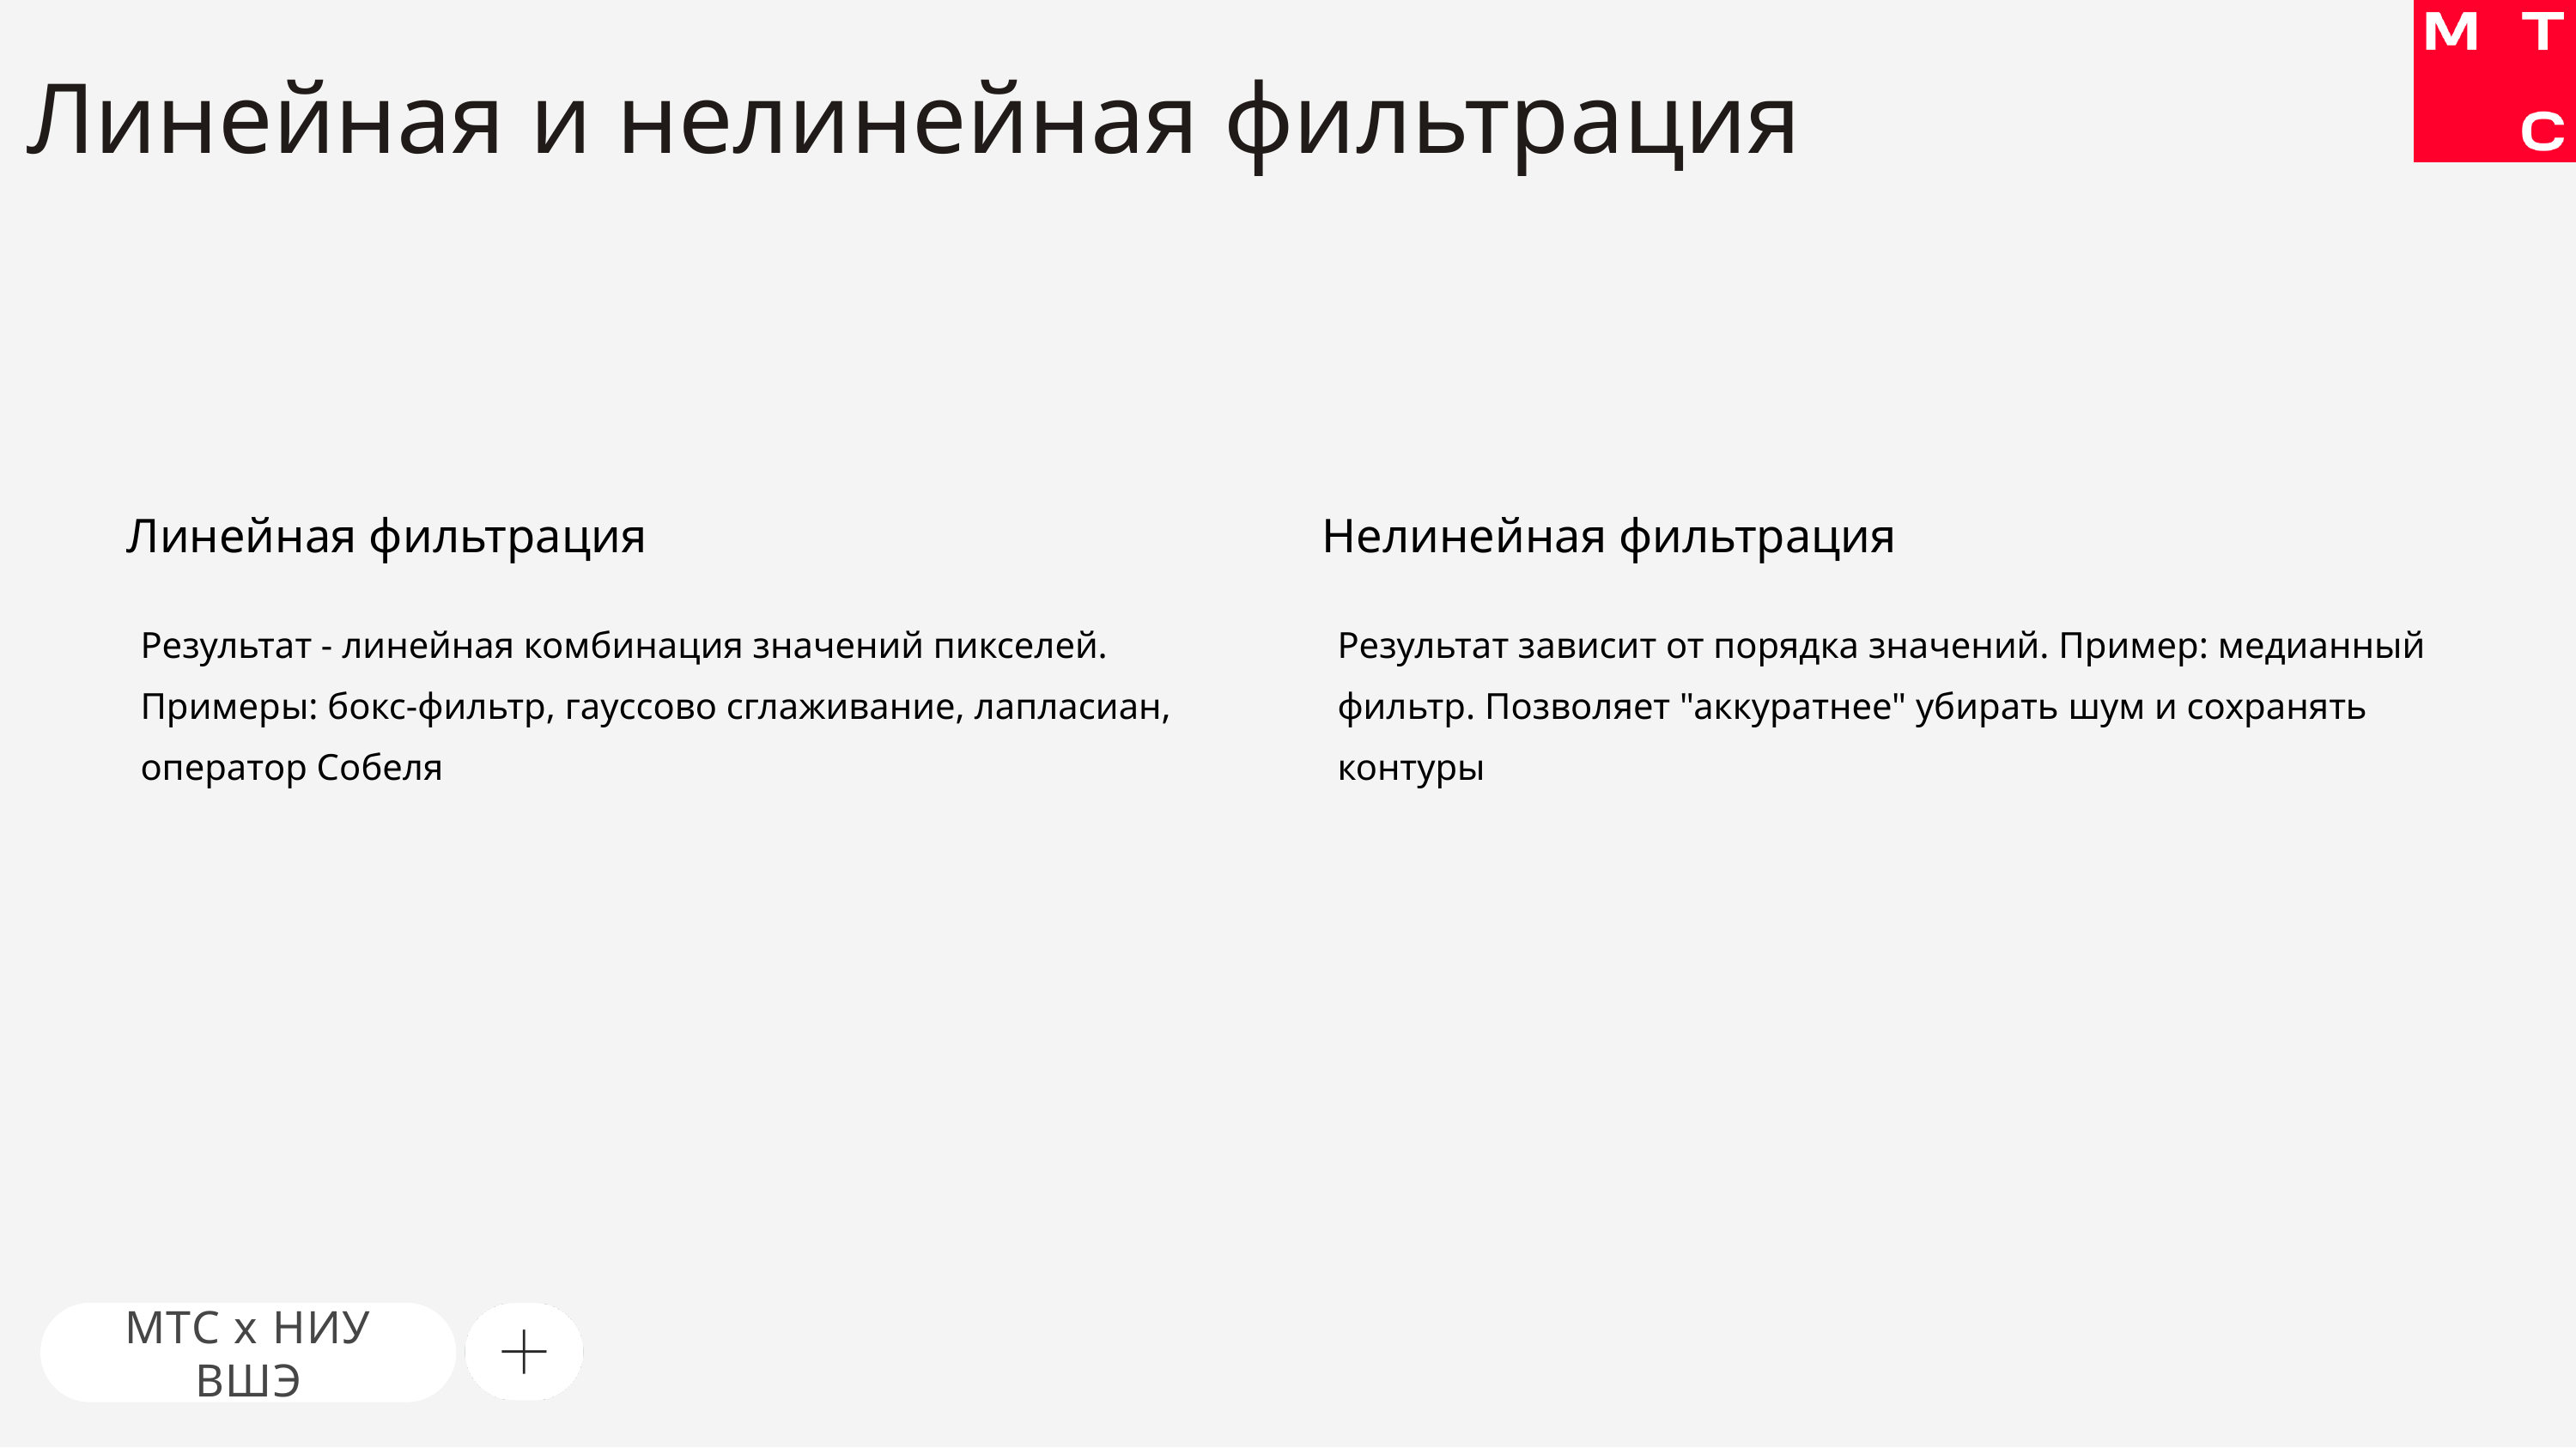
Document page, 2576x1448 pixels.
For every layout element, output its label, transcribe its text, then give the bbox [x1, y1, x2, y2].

text_box Линейная фильтрация [126, 502, 648, 563]
title Линейная и нелинейная фильтрация [19, 44, 2319, 228]
text_box Нелинейная фильтрация [1321, 502, 1898, 563]
text_box Результат зависит от порядка значений. Пример: медианный фильтр. Позволяет "аккуратнее" убирать шум и сохранять контуры [1337, 605, 2436, 788]
picture [463, 1302, 584, 1402]
text_box Результат - линейная комбинация значений пикселей. Примеры: бокс-фильтр, гауссово сглаживание, лапласиан, оператор Собеля [140, 605, 1239, 788]
picture [2414, 0, 2576, 162]
